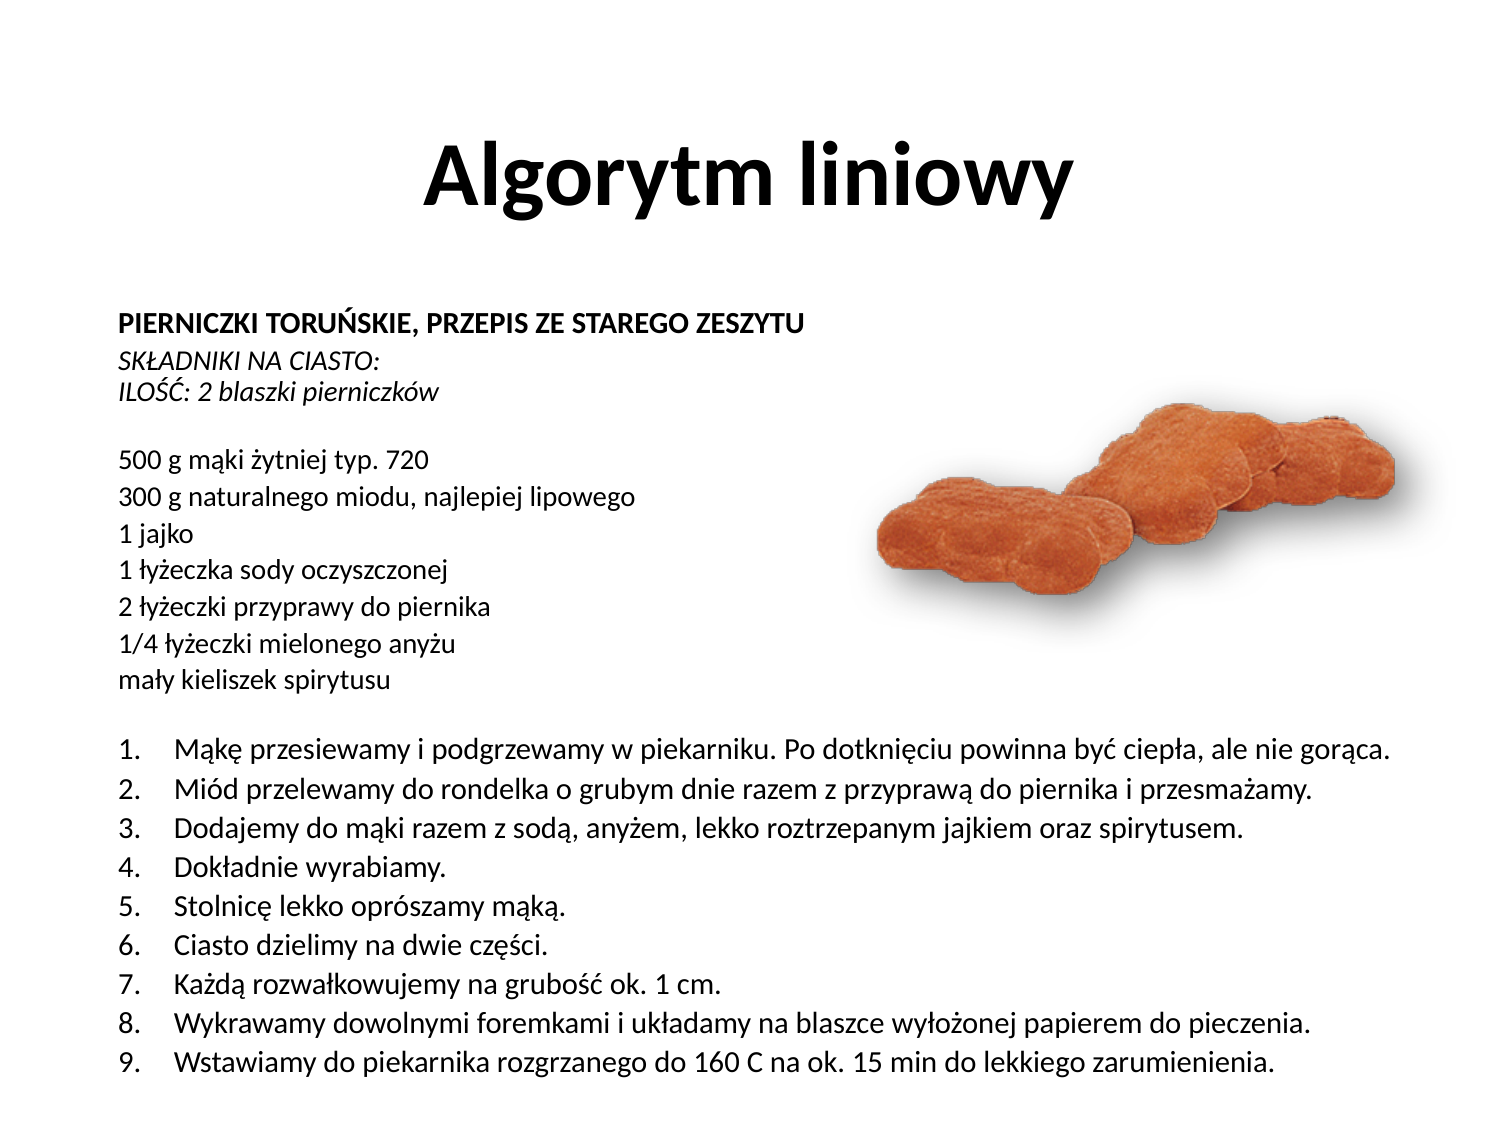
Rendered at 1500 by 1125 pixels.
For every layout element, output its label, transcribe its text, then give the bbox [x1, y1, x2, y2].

list PIERNICZKI TORUŃSKIE, PRZEPIS ZE STAREGO ZESZYTU SKŁADNIKI NA CIASTO: ILOŚĆ: 2 blaszki pierniczków 500 g mąki żytniej typ. 720 300 g naturalnego miodu, najlepiej lipowego 1 jajko 1 łyżeczka sody oczyszczonej 2 łyżeczki przyprawy do piernika 1/4 łyżeczki mielonego anyżu mały kieliszek spirytusu Mąkę przesiewamy i podgrzewamy w piekarniku. Po dotknięciu powinna być ciepła, ale nie gorąca. Miód przelewamy do rondelka o grubym dnie razem z przyprawą do piernika i przesmażamy. Dodajemy do mąki razem z sodą, anyżem, lekko roztrzepanym jajkiem oraz spirytusem. Dokładnie wyrabiamy. Stolnicę lekko oprószamy mąką. Ciasto dzielimy na dwie części. Każdą rozwałkowujemy na grubość ok. 1 cm. Wykrawamy dowolnymi foremkami i układamy na blaszce wyłożonej papierem do pieczenia. Wstawiamy do piekarnika rozgrzanego do 160 C na ok. 15 min do lekkiego zarumienienia. [103, 299, 1447, 1094]
title Algorytm liniowy [103, 59, 1397, 278]
picture [867, 385, 1416, 606]
